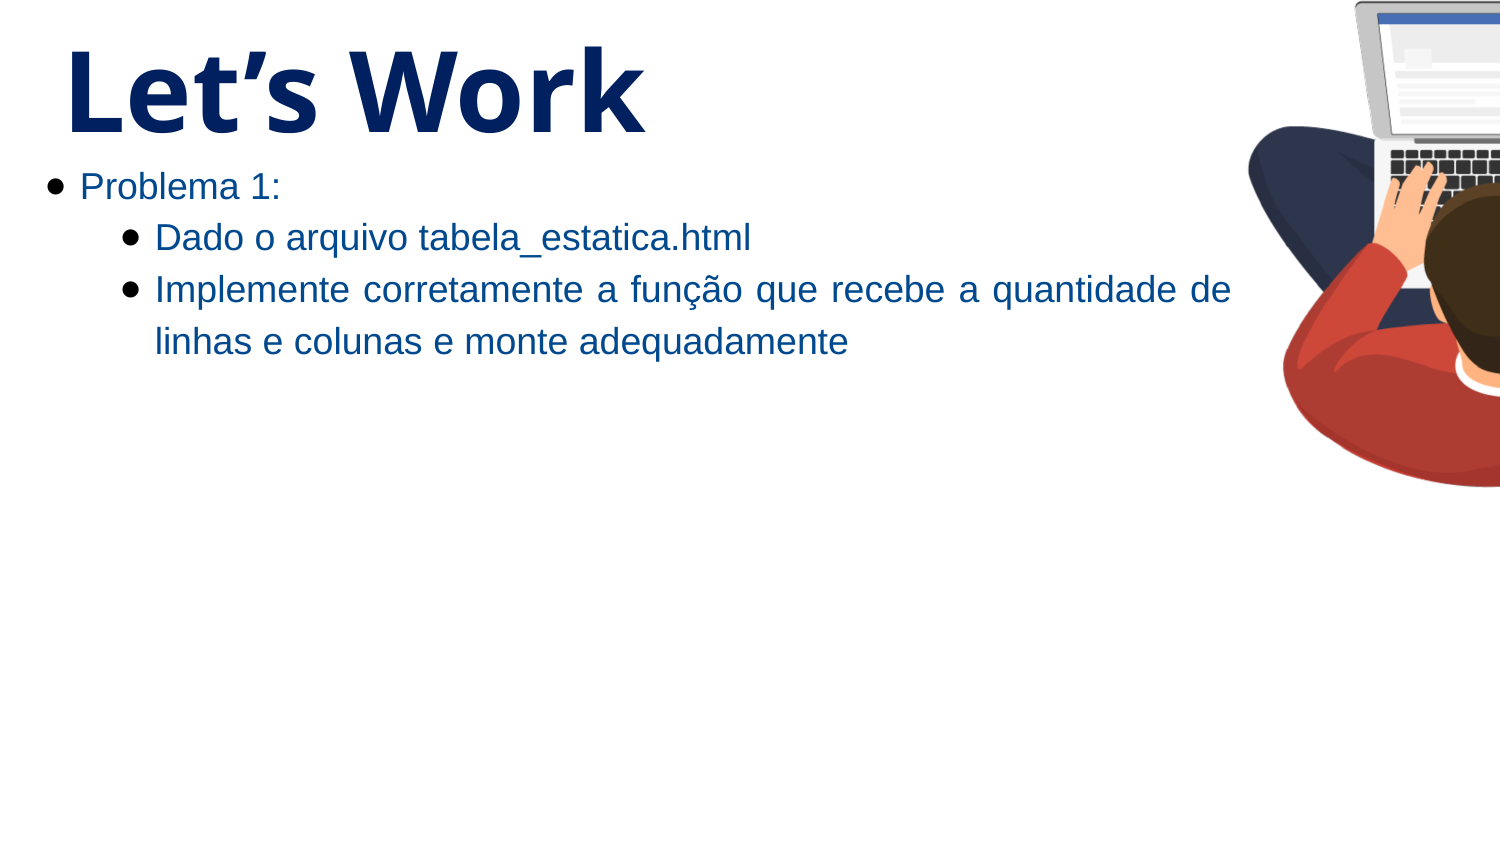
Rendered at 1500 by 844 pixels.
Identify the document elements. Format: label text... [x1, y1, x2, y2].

picture [1248, 0, 1500, 507]
text_box Problema 1: Dado o arquivo tabela_estatica.html Implemente corretamente a função que recebe a quantidade de linhas e colunas e monte adequadamente [29, 147, 1247, 577]
text_box Let’s Work [47, 5, 965, 147]
